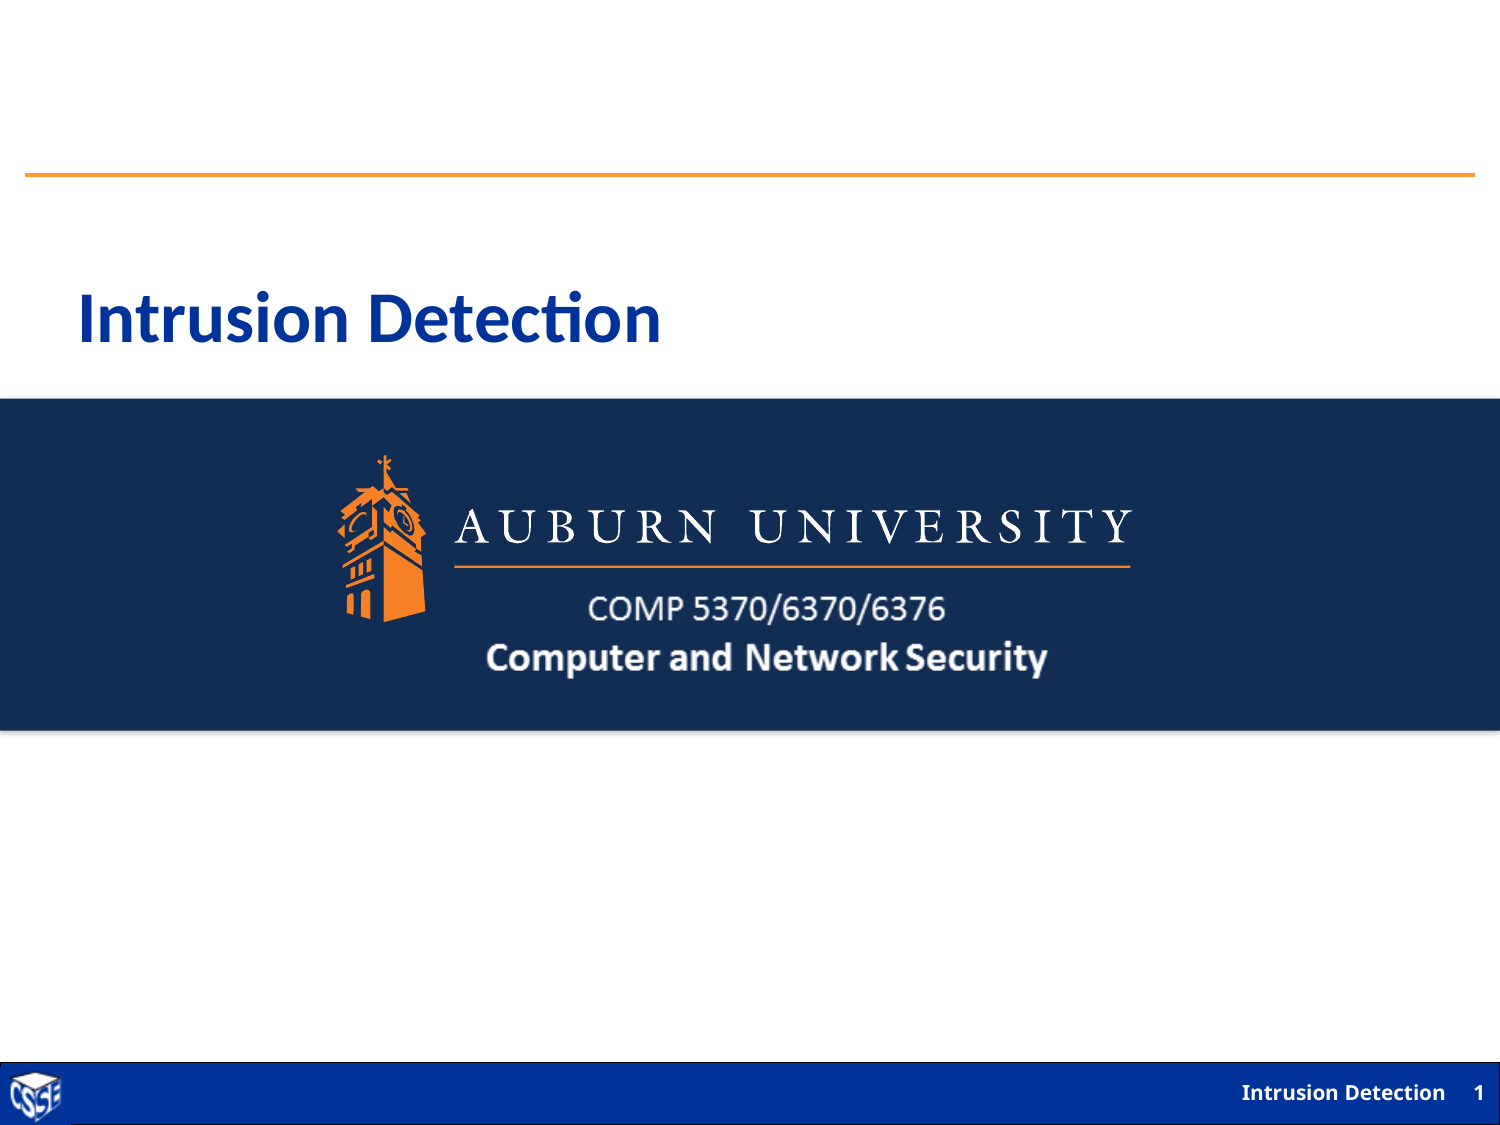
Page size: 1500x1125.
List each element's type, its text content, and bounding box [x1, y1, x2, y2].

text_box [0, 398, 1500, 731]
text_box Intrusion Detection [62, 262, 900, 365]
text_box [336, 450, 1133, 634]
picture [461, 586, 1081, 694]
picture [0, 1067, 71, 1125]
